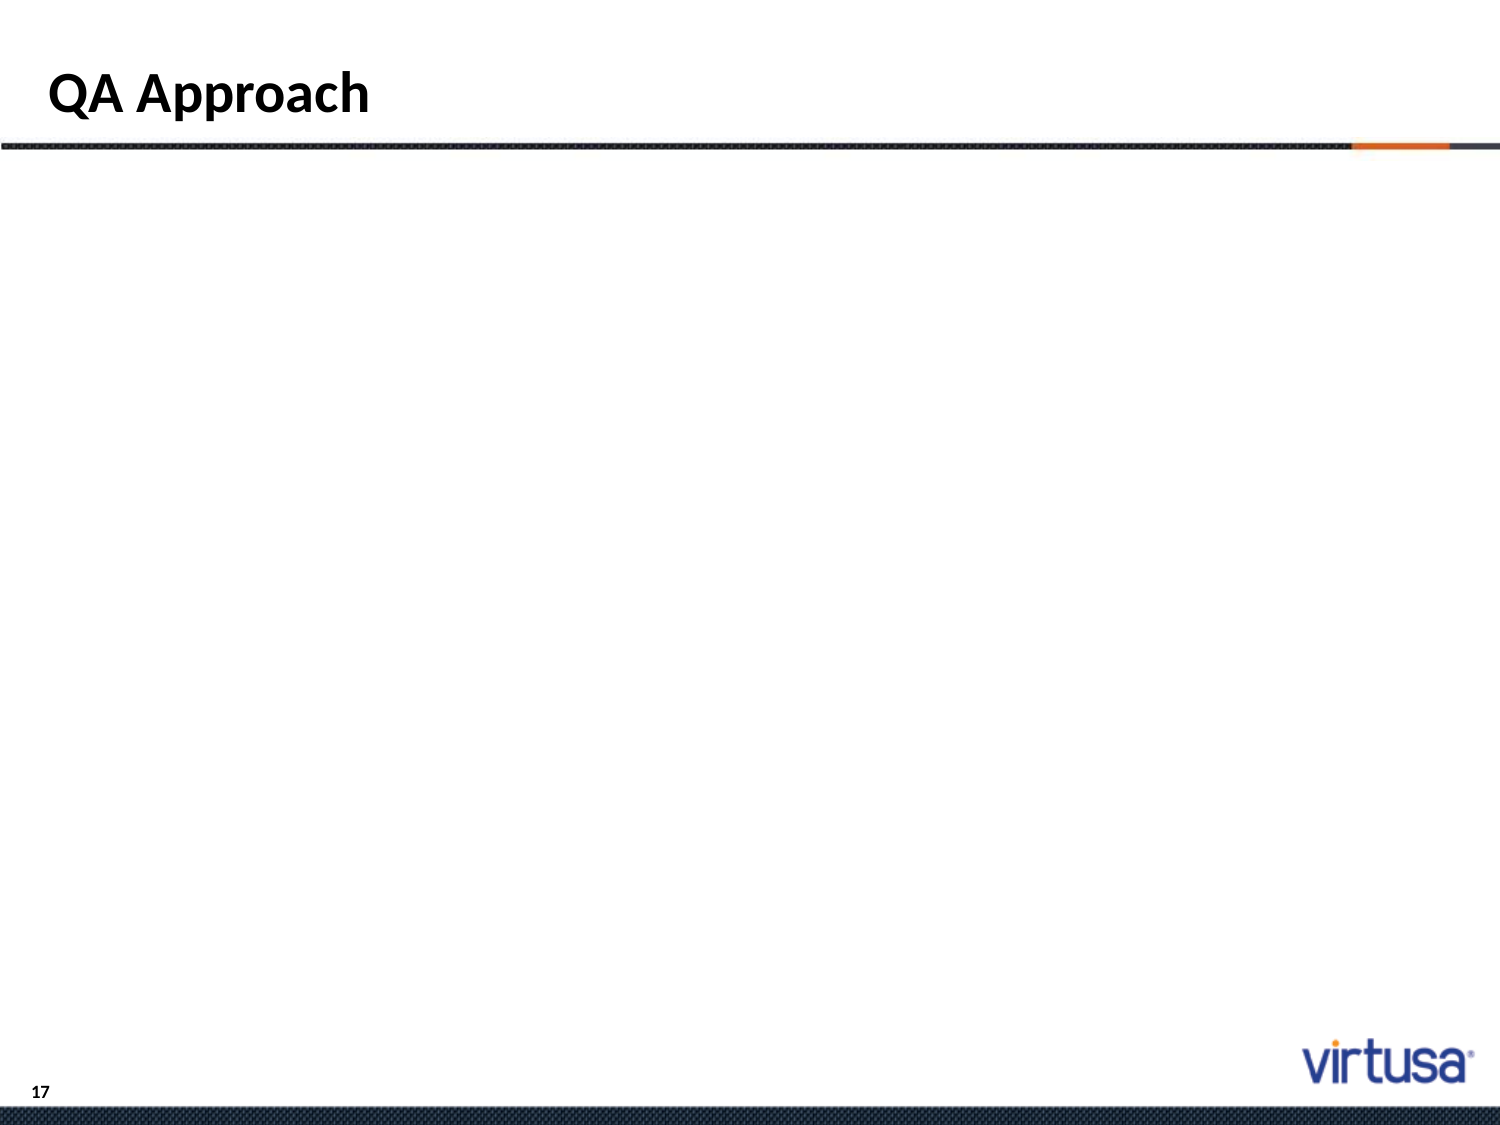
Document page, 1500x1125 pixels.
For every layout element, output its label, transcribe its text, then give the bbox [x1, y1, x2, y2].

title QA Approach [33, 0, 1500, 132]
picture [0, 137, 1500, 161]
picture [0, 1037, 1500, 1125]
